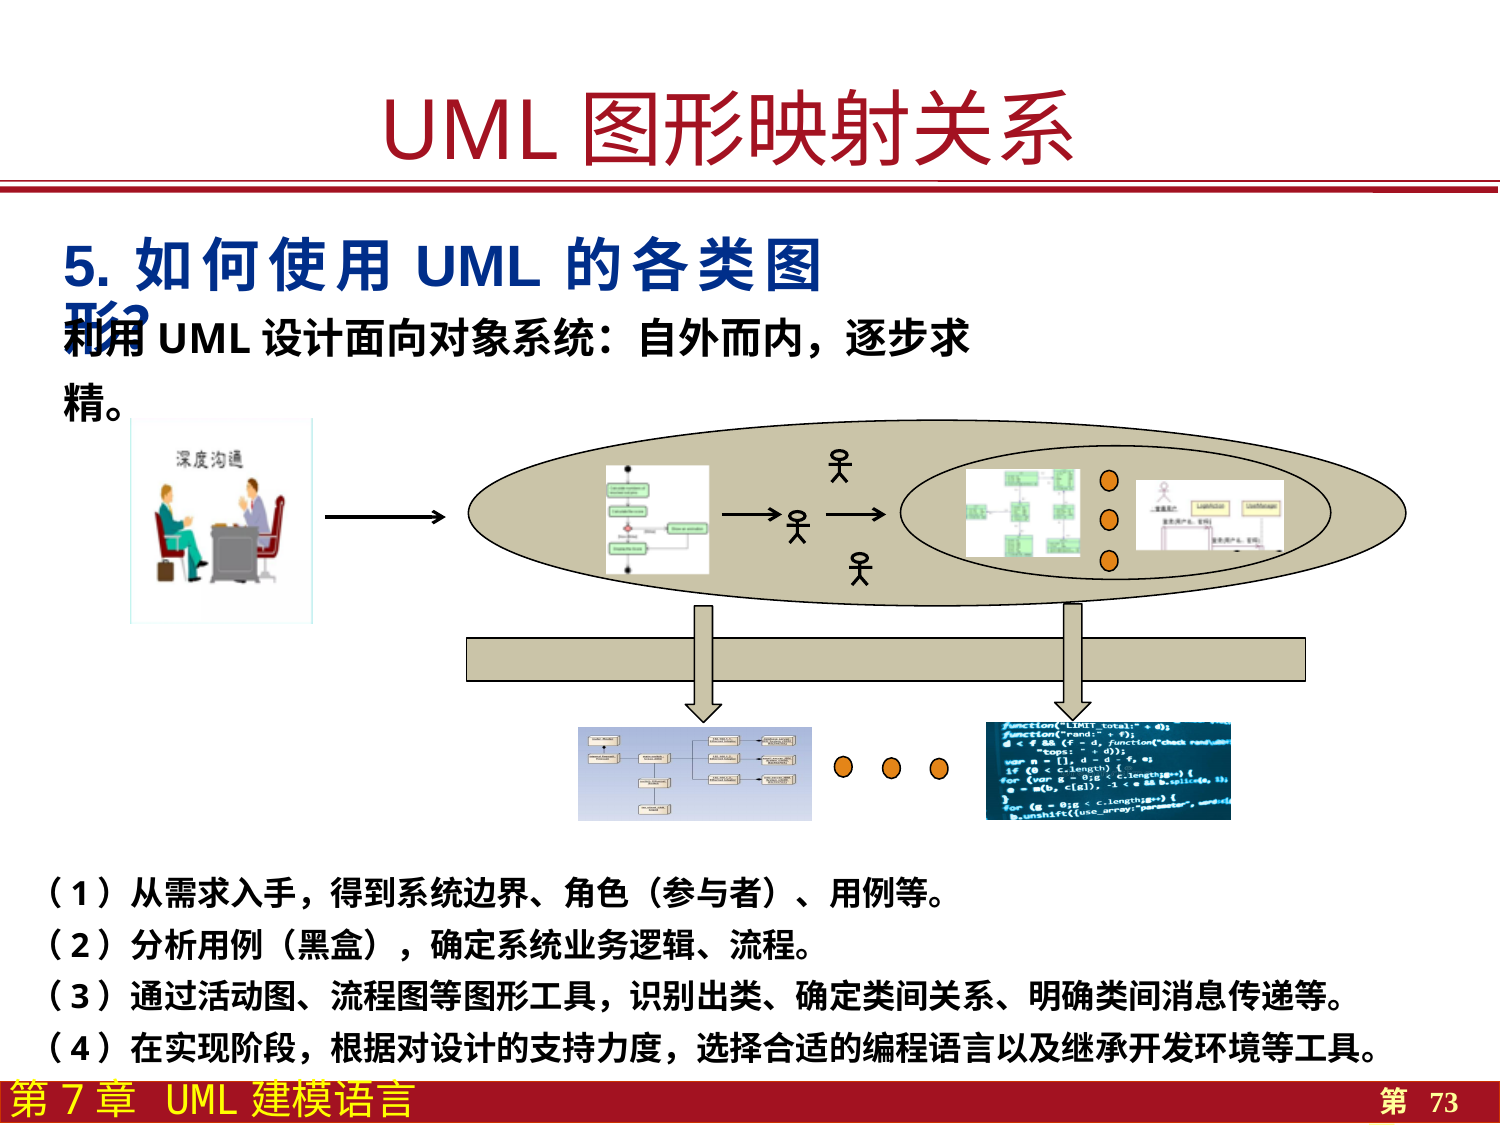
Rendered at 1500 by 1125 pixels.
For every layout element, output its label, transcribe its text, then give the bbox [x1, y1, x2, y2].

text_box 5.如何使用UML的各类图形？ [48, 228, 838, 289]
text_box （1）从需求入手，得到系统边界、角色（参与者）、用例等。 （2）分析用例（黑盒），确定系统业务逻辑、流程。 （3）通过活动图、流程图等图形工具，识别出类、确定类间关系、明确类间消息传递等。 （4）在实现阶段，根据对设计的支持力度，选择合适的编程语言以及继承开发环境等工具。 [14, 852, 1486, 1075]
text_box UML图形映射关系 [304, 69, 1153, 184]
text_box 利用UML设计面向对象系统：自外而内，逐步求精。 [48, 289, 1054, 435]
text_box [130, 418, 1407, 821]
